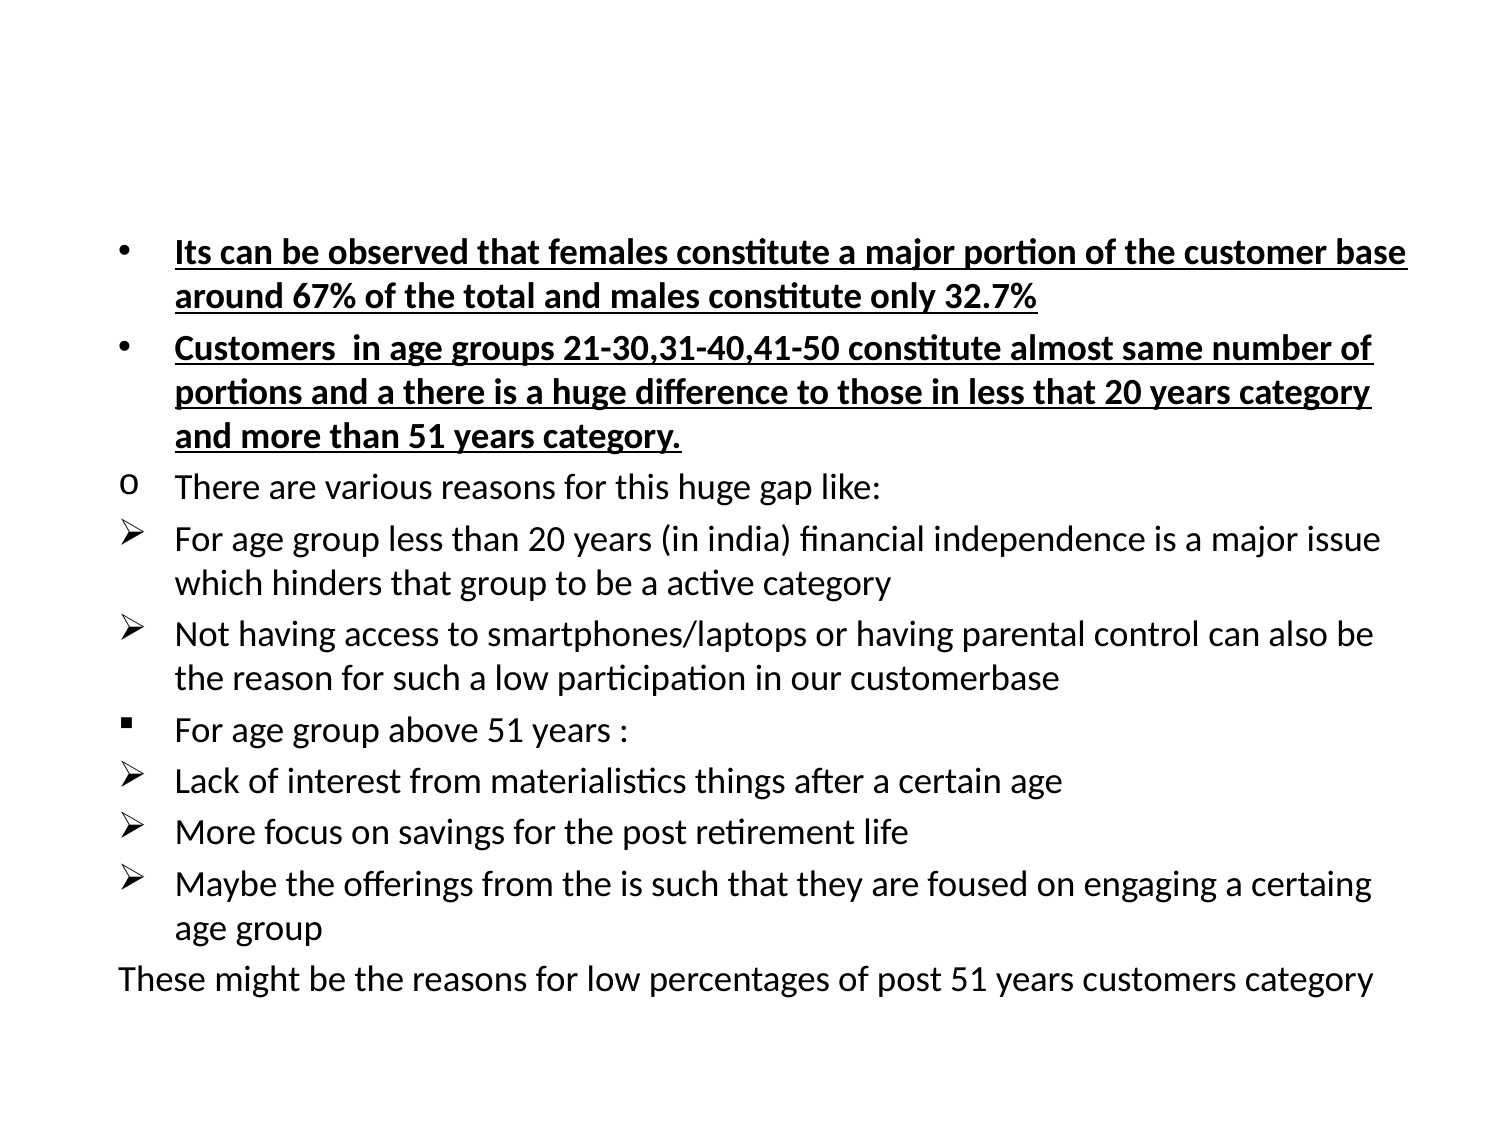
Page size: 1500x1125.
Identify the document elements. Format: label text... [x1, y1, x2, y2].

list Its can be observed that females constitute a major portion of the customer base around 67% of the total and males constitute only 32.7% Customers in age groups 21-30,31-40,41-50 constitute almost same number of portions and a there is a huge difference to those in less that 20 years category and more than 51 years category. There are various reasons for this huge gap like: For age group less than 20 years (in india) financial independence is a major issue which hinders that group to be a active category Not having access to smartphones/laptops or having parental control can also be the reason for such a low participation in our customerbase For age group above 51 years : Lack of interest from materialistics things after a certain age More focus on savings for the post retirement life Maybe the offerings from the is such that they are foused on engaging a certaing age group These might be the reasons for low percentages of post 51 years customers category [103, 220, 1425, 1014]
